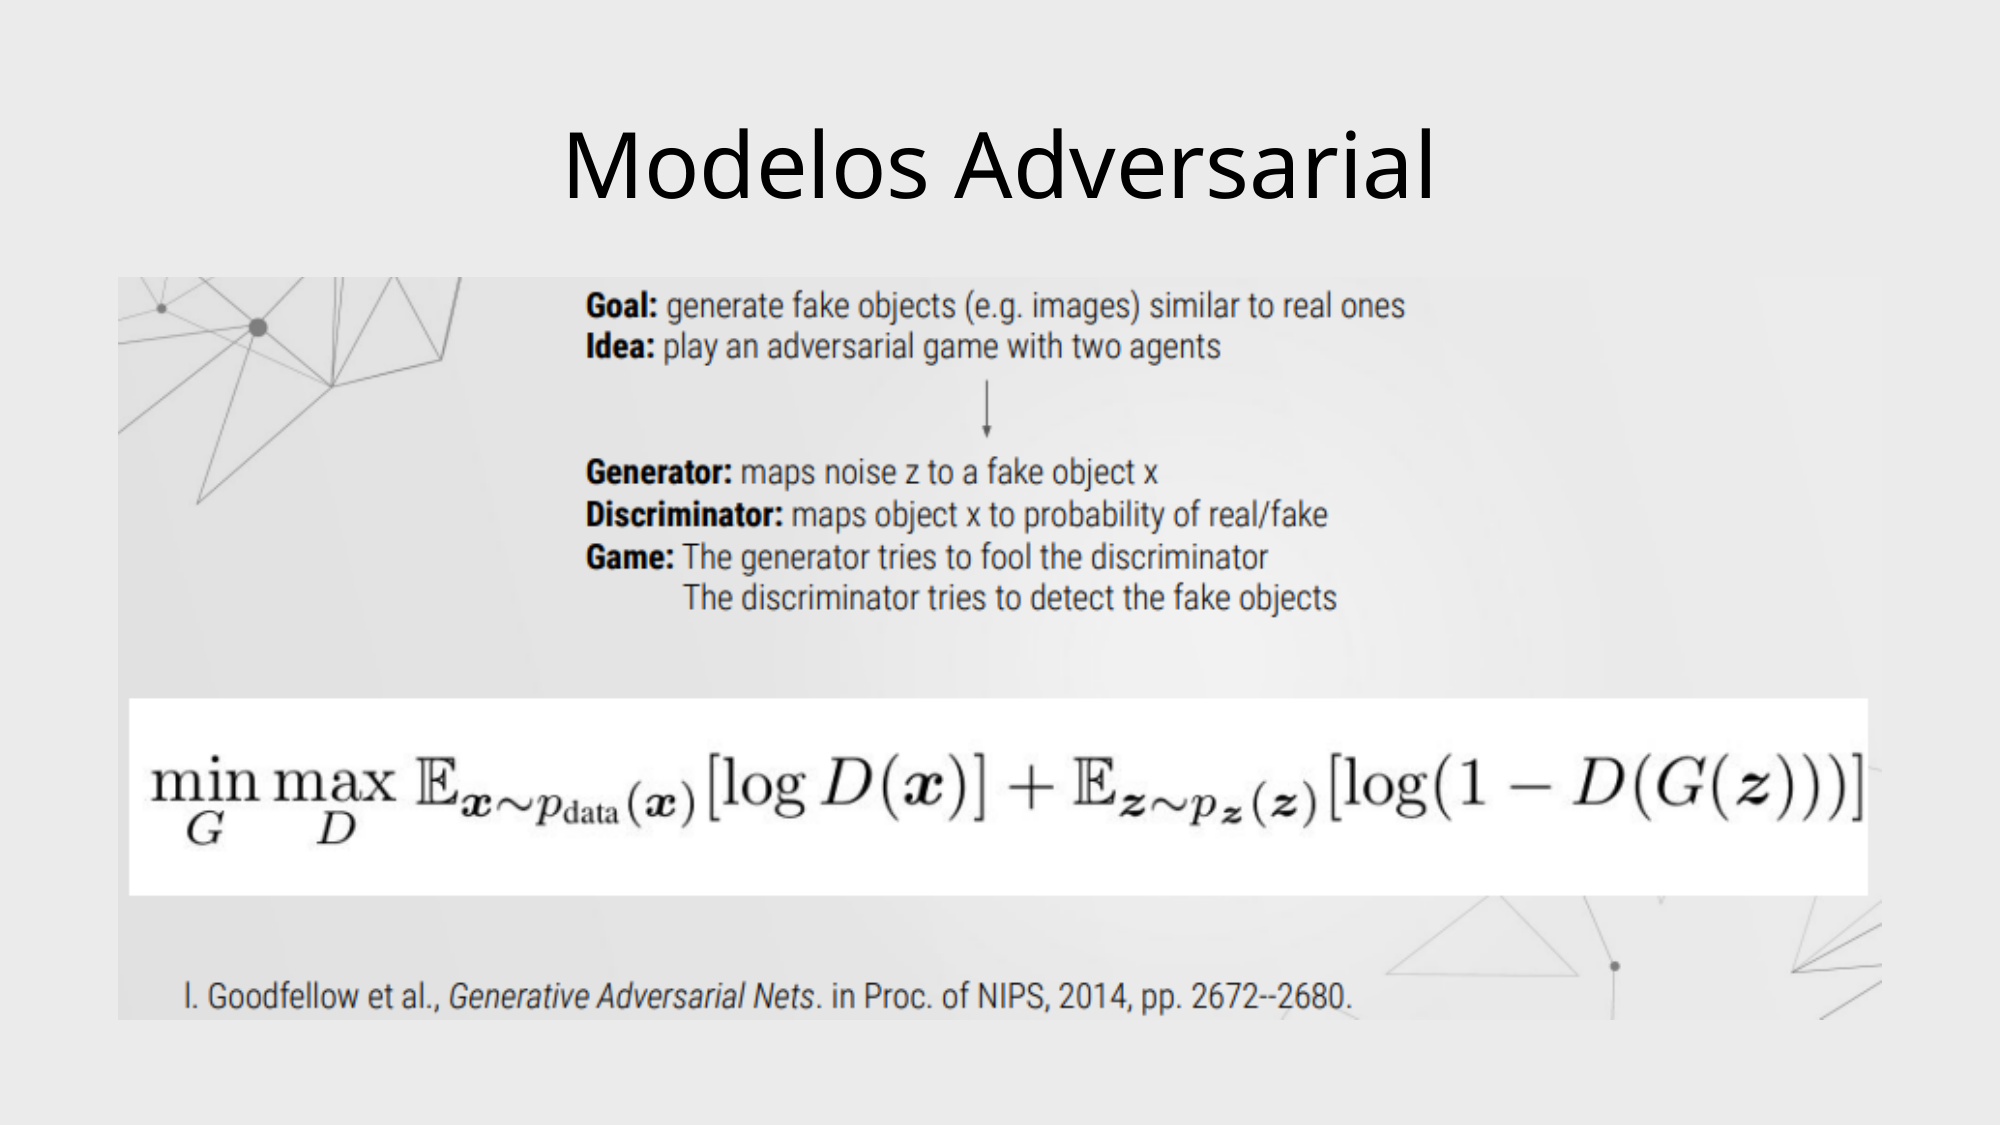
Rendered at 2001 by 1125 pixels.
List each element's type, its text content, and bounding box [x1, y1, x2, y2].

title Modelos Adversarial [137, 59, 1863, 277]
picture [118, 277, 1882, 1020]
